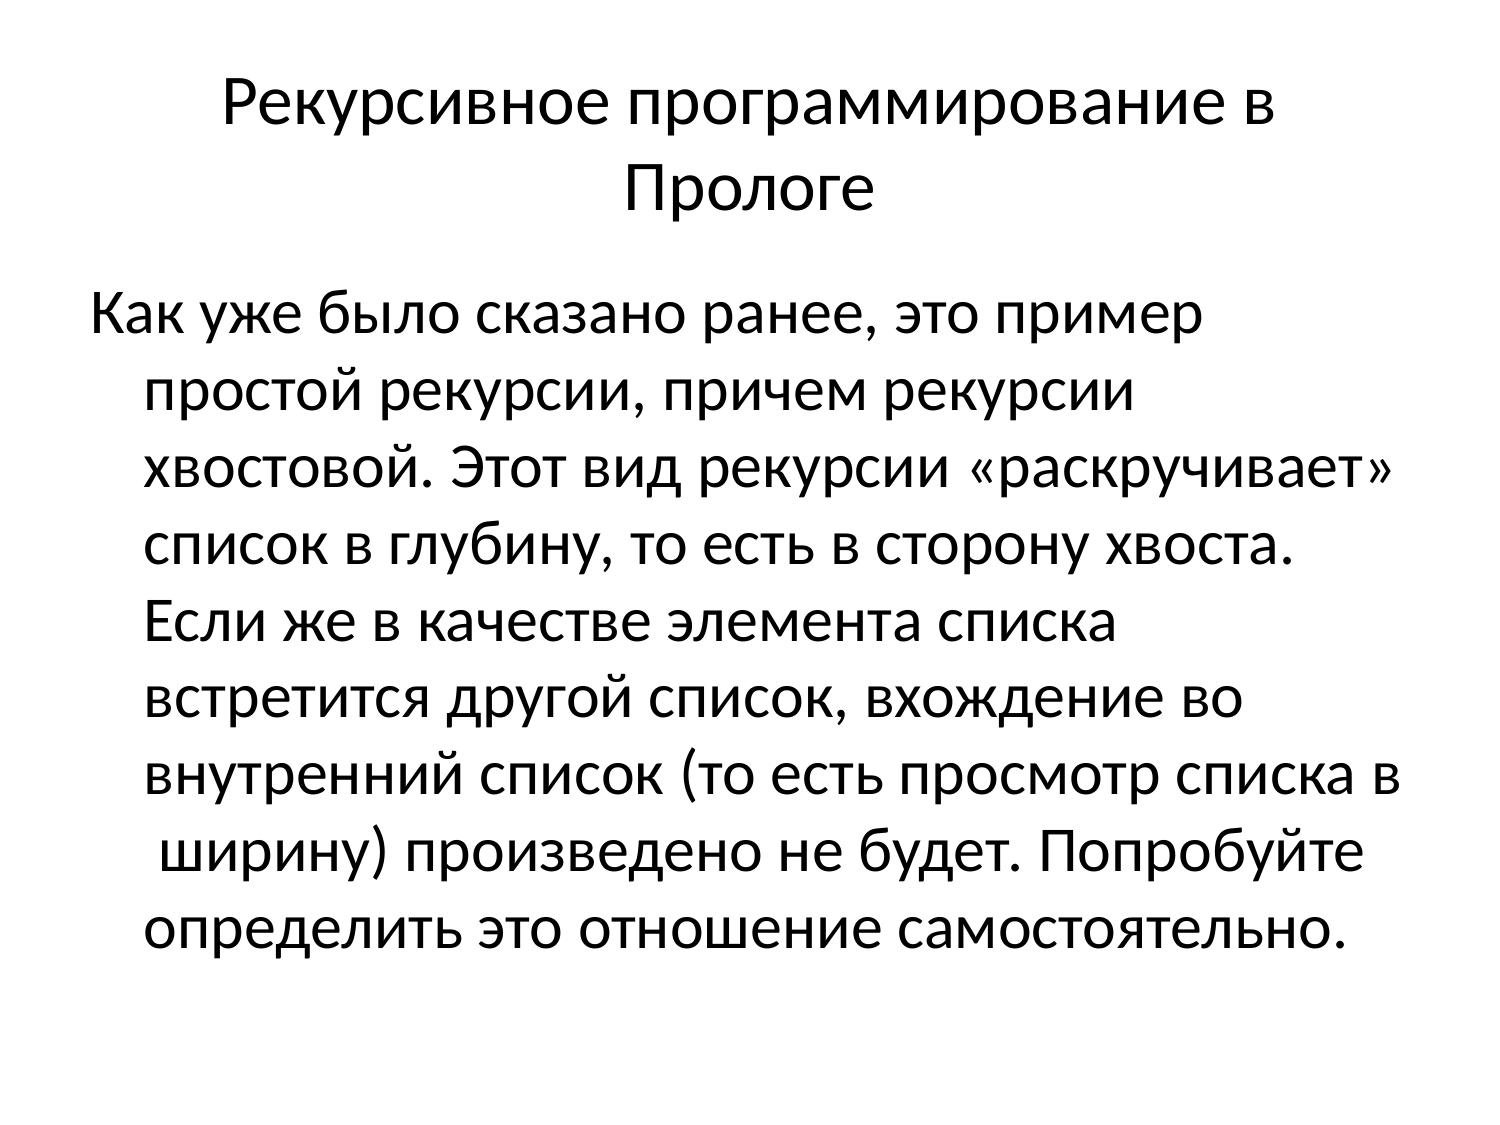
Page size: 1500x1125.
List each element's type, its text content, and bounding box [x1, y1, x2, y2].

list Как уже было сказано ранее, это пример простой рекурсии, причем рекурсии хвостовой. Этот вид рекурсии «раскручивает» список в глубину, то есть в сторону хвоста. Если же в качестве элемента списка встретится другой список, вхождение во внутренний список (то есть просмотр списка в ширину) произведено не будет. Попробуйте определить это отношение самостоятельно. [75, 262, 1425, 1005]
title Рекурсивное программирование в Прологе [75, 45, 1425, 233]
